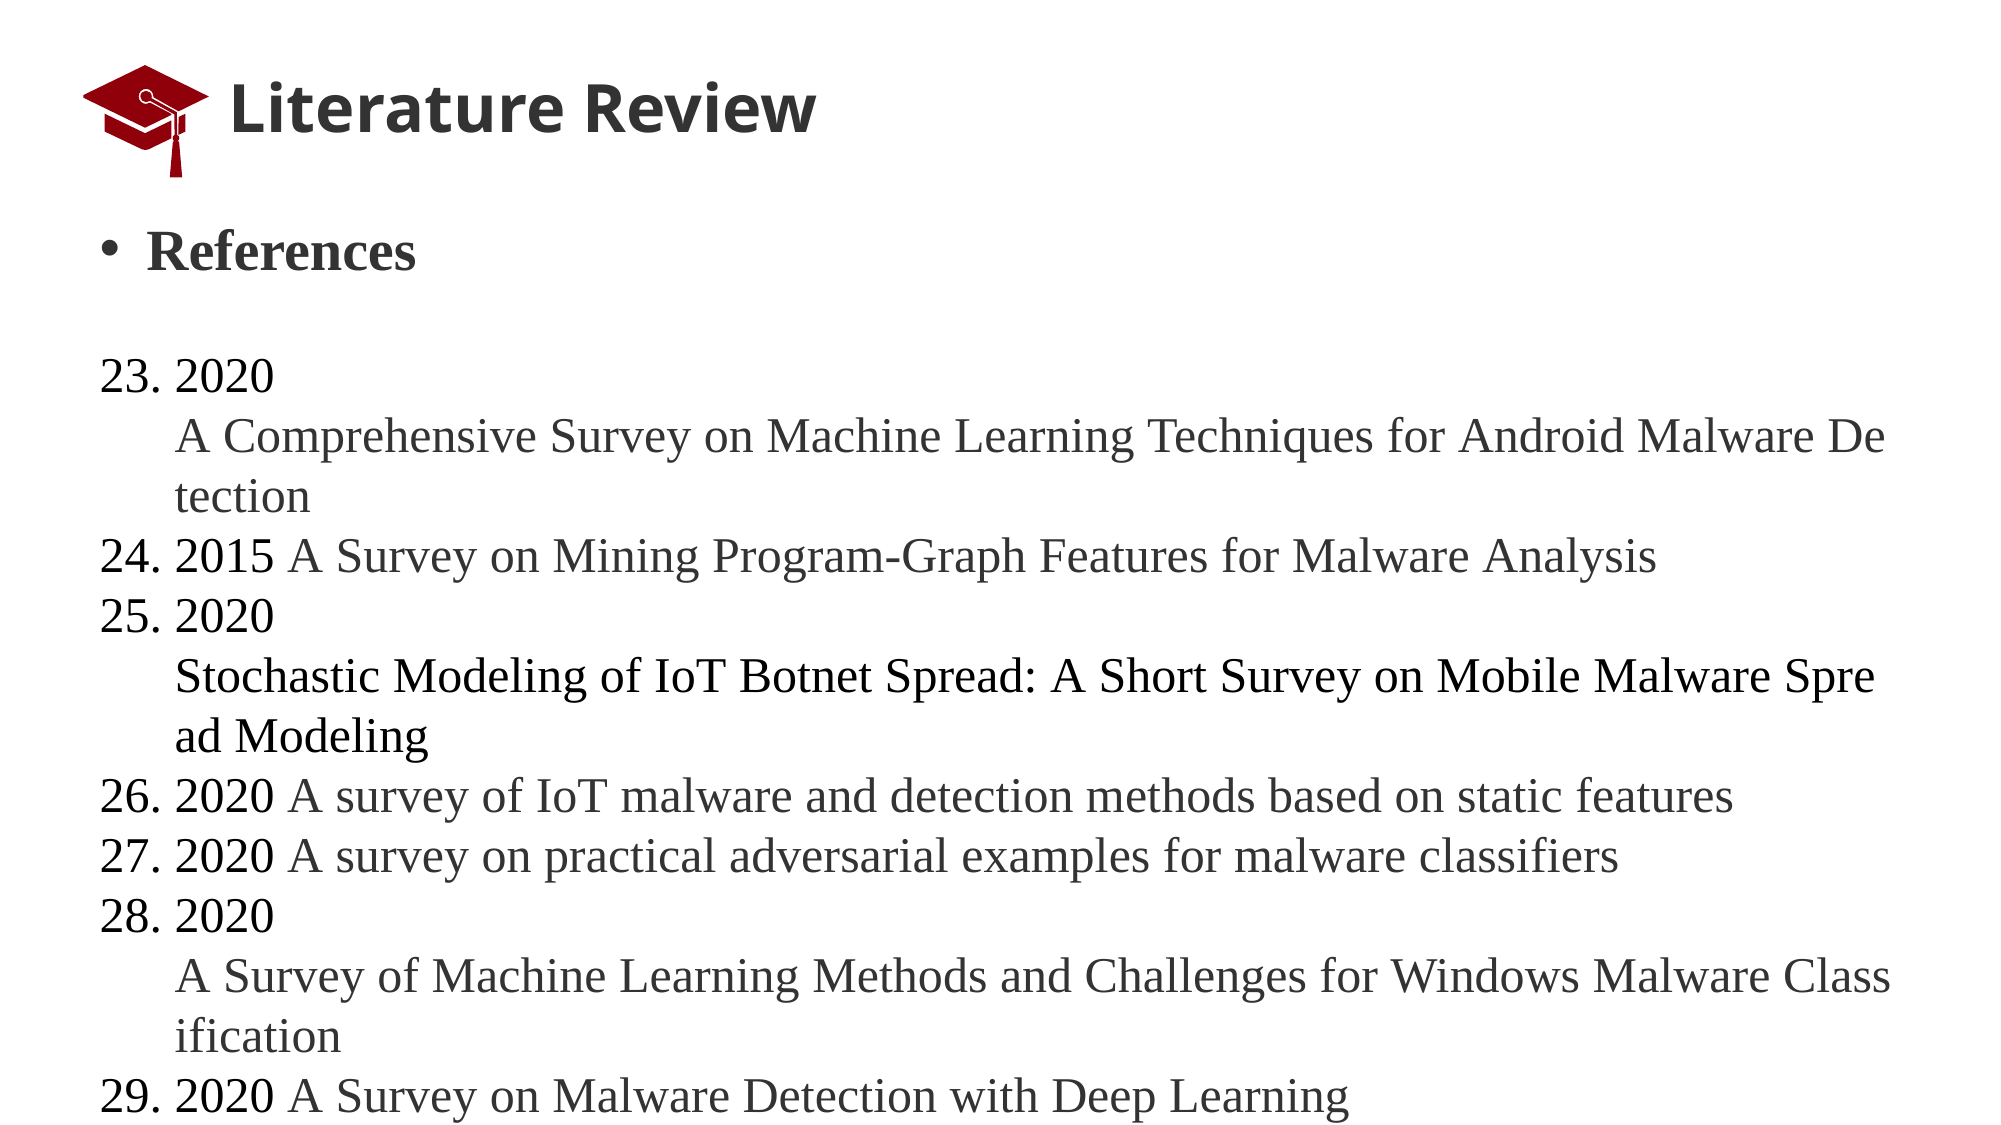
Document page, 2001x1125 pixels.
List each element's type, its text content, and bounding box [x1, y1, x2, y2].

text_box References 2020 A Comprehensive Survey on Machine Learning Techniques for Android Malware Detection 2015 A Survey on Mining Program-Graph Features for Malware Analysis 2020 Stochastic Modeling of IoT Botnet Spread: A Short Survey on Mobile Malware Spread Modeling 2020 A survey of IoT malware and detection methods based on static features 2020 A survey on practical adversarial examples for malware classifiers 2020 A Survey of Machine Learning Methods and Challenges for Windows Malware Classification 2020 A Survey on Malware Detection with Deep Learning 2020 An emerging threat Fileless malware: a survey and research challenges 2021 Malware classification and composition analysis: A survey of recent developments [84, 204, 1911, 1125]
title Literature Review [213, 55, 1406, 168]
